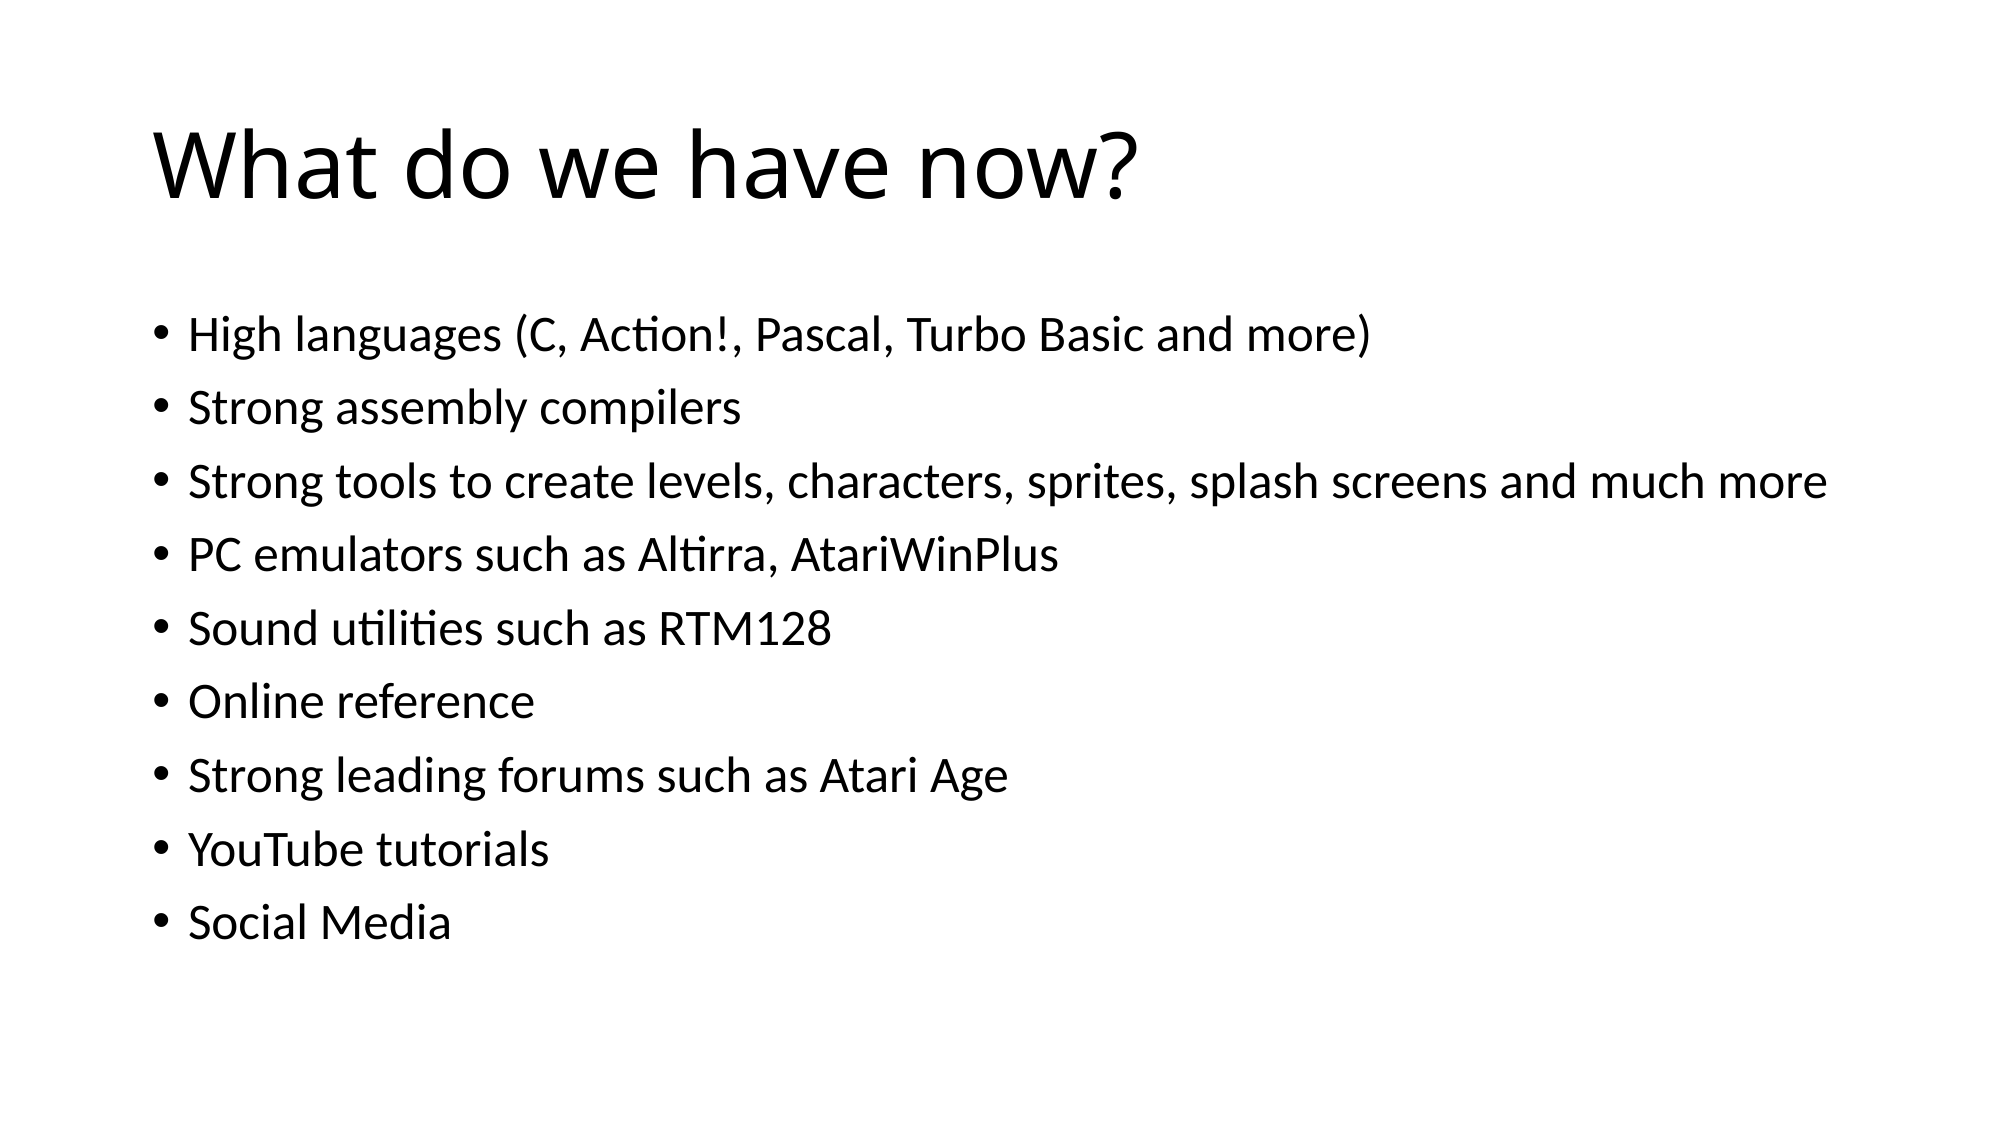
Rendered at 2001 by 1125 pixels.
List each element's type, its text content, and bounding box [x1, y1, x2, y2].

list High languages (C, Action!, Pascal, Turbo Basic and more) Strong assembly compilers Strong tools to create levels, characters, sprites, splash screens and much more PC emulators such as Altirra, AtariWinPlus Sound utilities such as RTM128 Online reference Strong leading forums such as Atari Age YouTube tutorials Social Media [137, 299, 1863, 1014]
title What do we have now? [137, 59, 1863, 278]
